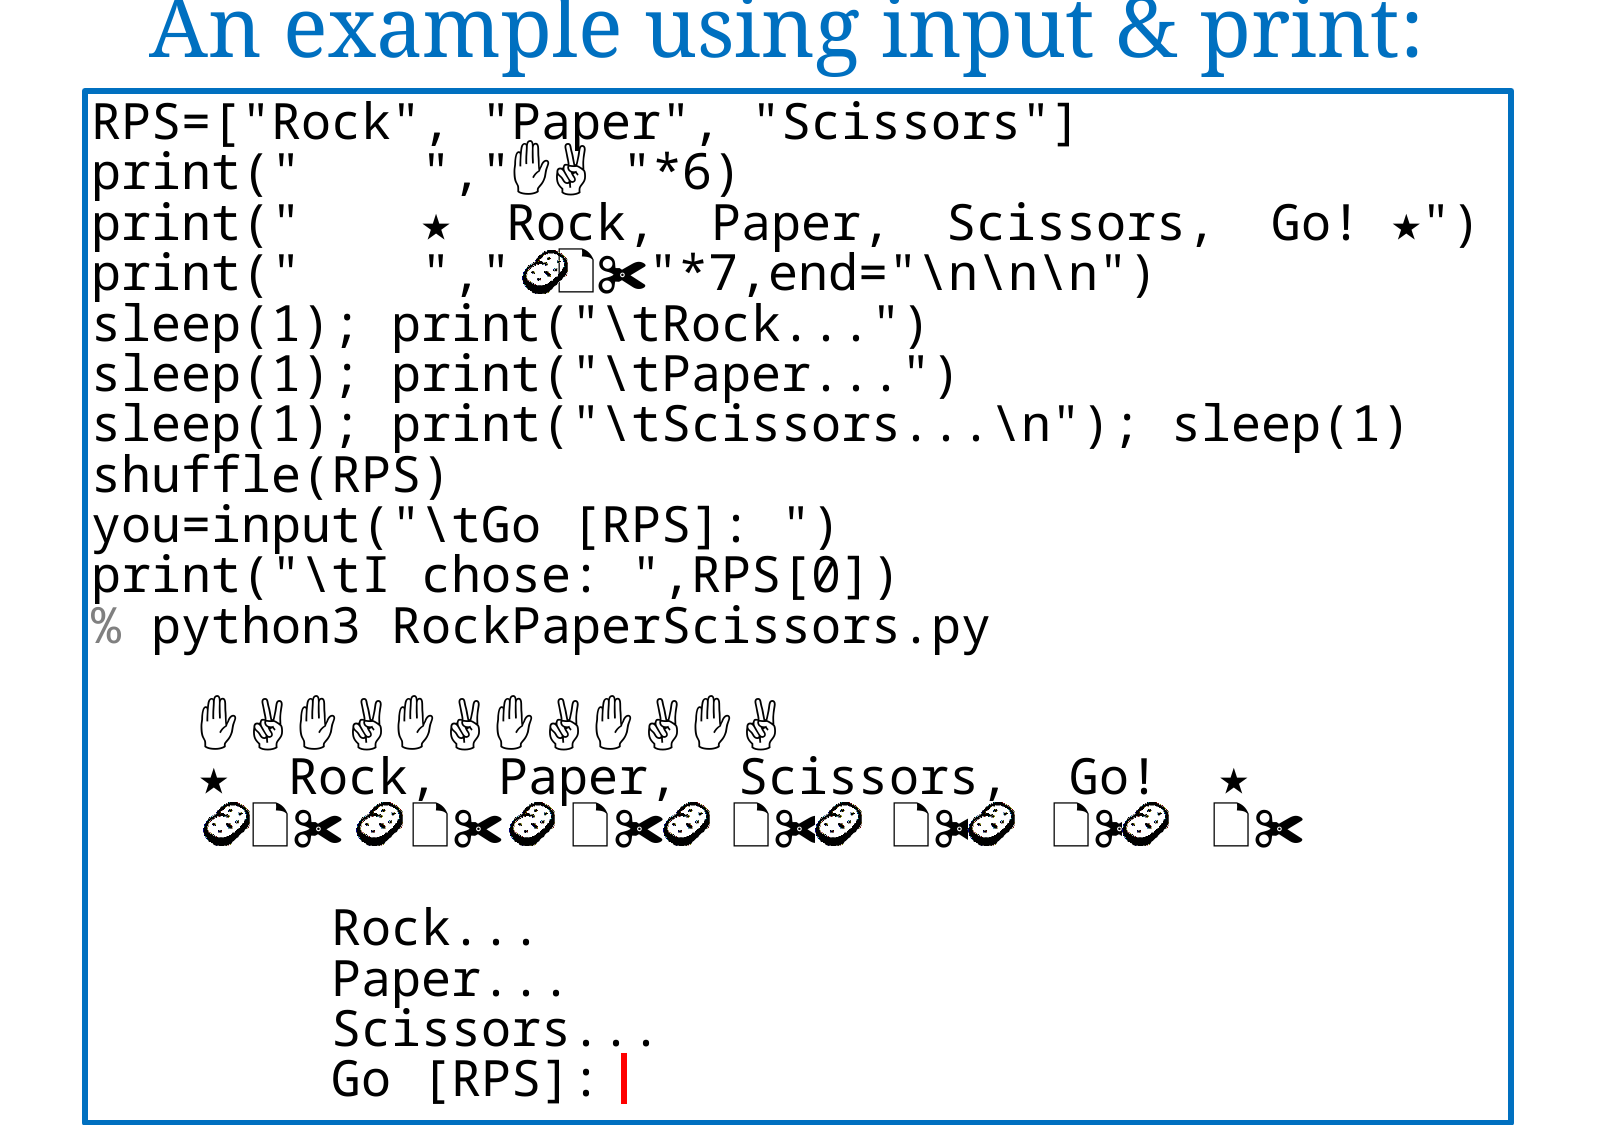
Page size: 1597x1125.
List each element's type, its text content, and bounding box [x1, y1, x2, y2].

text_box An example using input & print: [0, 12, 1597, 166]
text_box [203, 802, 1169, 846]
text_box [84, 90, 1512, 1123]
picture [522, 250, 568, 294]
text_box RPS=["Rock", "Paper", "Scissors"] print(" ","✊✋✌ "*6) print(" ★ Rock, Paper, Scissors, Go! ★") print(" "," 🥔🗋✀"*7,end="\n\n\n") sleep(1); print("\tRock...") sleep(1); print("\tPaper...") sleep(1); print("\tScissors...\n"); sleep(1) shuffle(RPS) you=input("\tGo [RPS]: ") print("\tI chose: ",RPS[0]) % python3 RockPaperScissors.py ✊✋✌✊✋✌✊✋✌✊✋✌✊✋✌✊✋✌ ★ Rock, Paper, Scissors, Go! ★ 🗋✀ -🗋✀ -🗋✀ -🗋✀ -🗋✀ -🗋✀ -🗋✀ Rock... Paper... Scissors... Go [RPS]: [37, 91, 1594, 1125]
